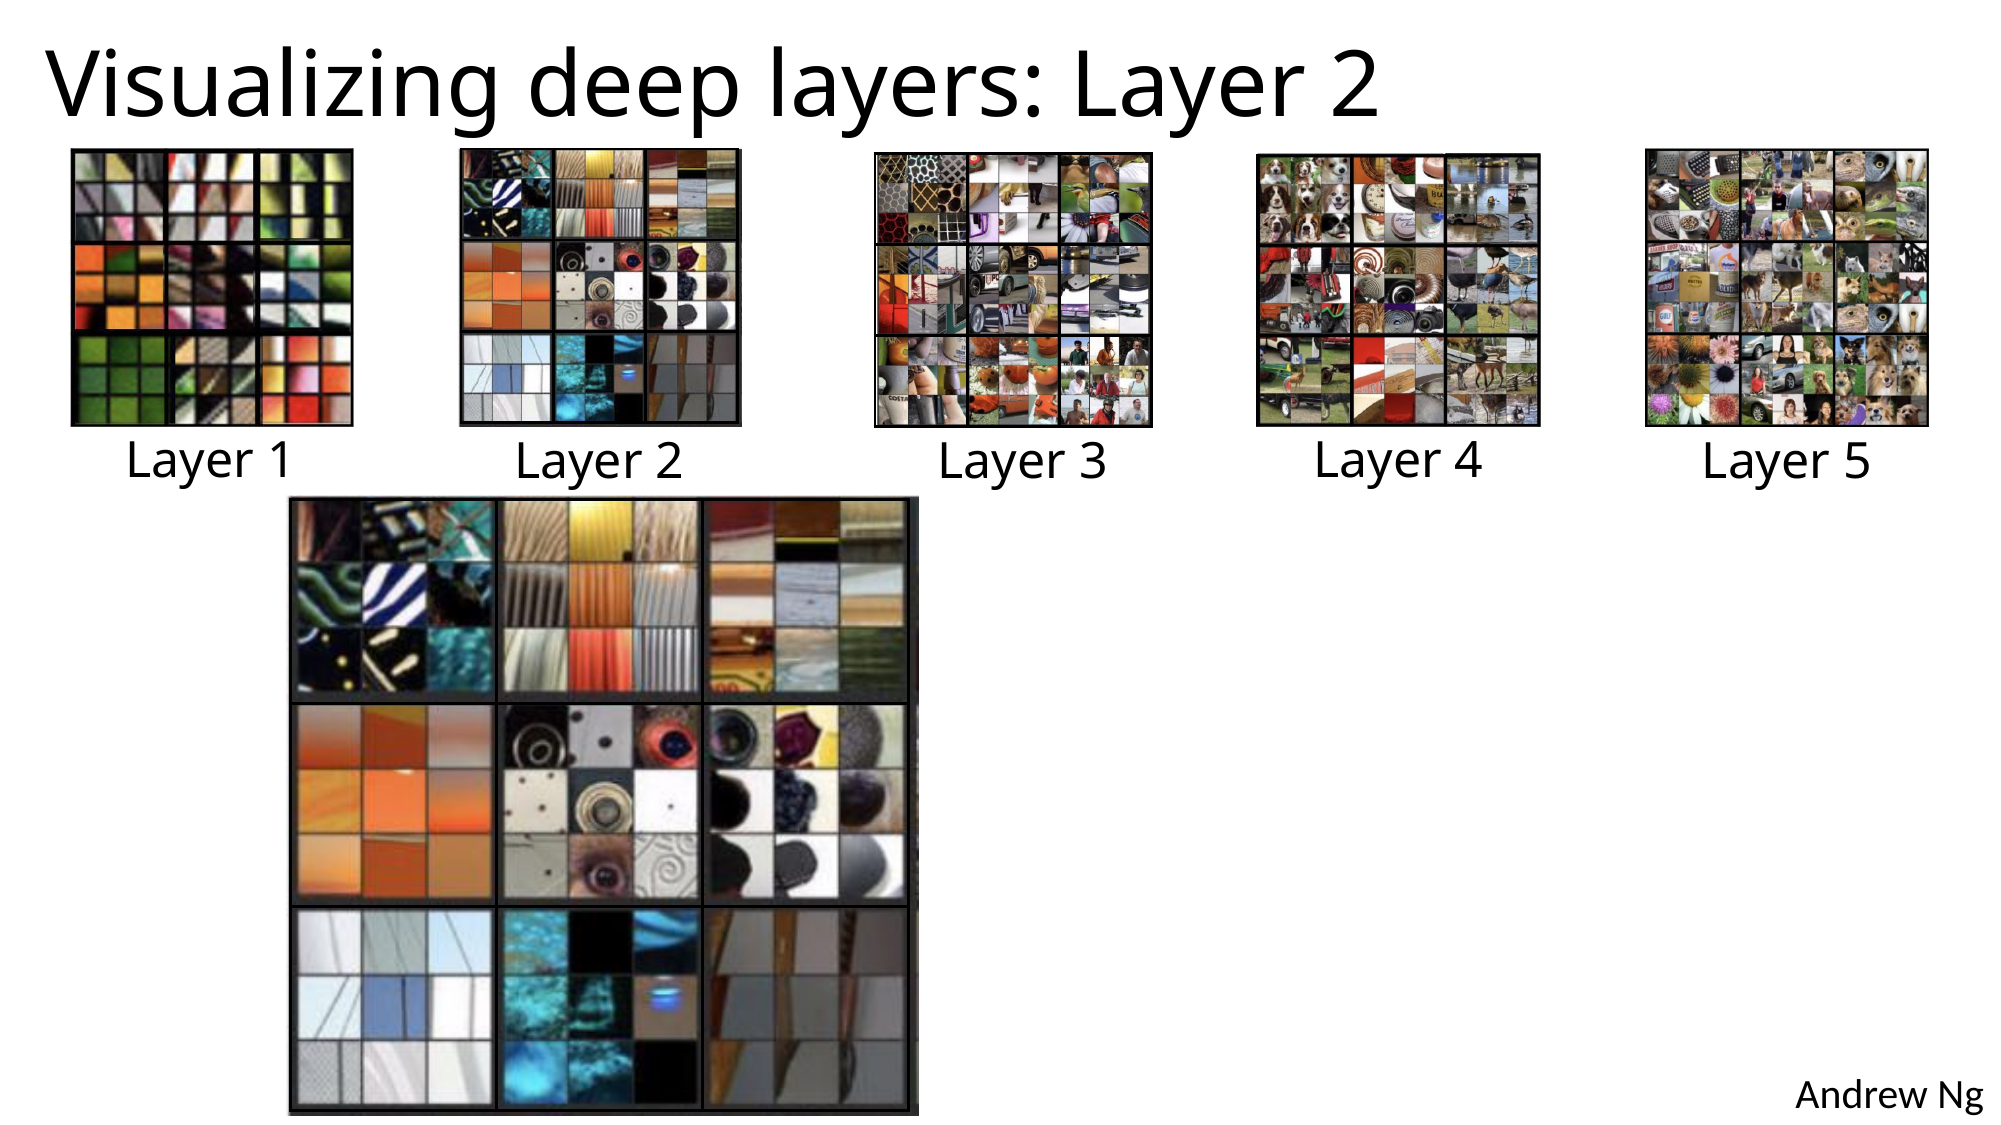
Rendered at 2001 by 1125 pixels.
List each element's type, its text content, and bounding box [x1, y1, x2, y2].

text_box Visualizing deep layers: Layer 2 [30, 29, 2000, 248]
picture [876, 153, 1152, 427]
text_box Layer 2 [499, 427, 700, 495]
picture [457, 148, 742, 427]
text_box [69, 148, 354, 497]
picture [284, 495, 919, 1116]
text_box Layer 4 [1298, 427, 1499, 496]
picture [1256, 153, 1541, 427]
picture [1645, 148, 1929, 427]
text_box Layer 5 [1687, 427, 1887, 496]
text_box Layer 3 [922, 428, 1123, 496]
